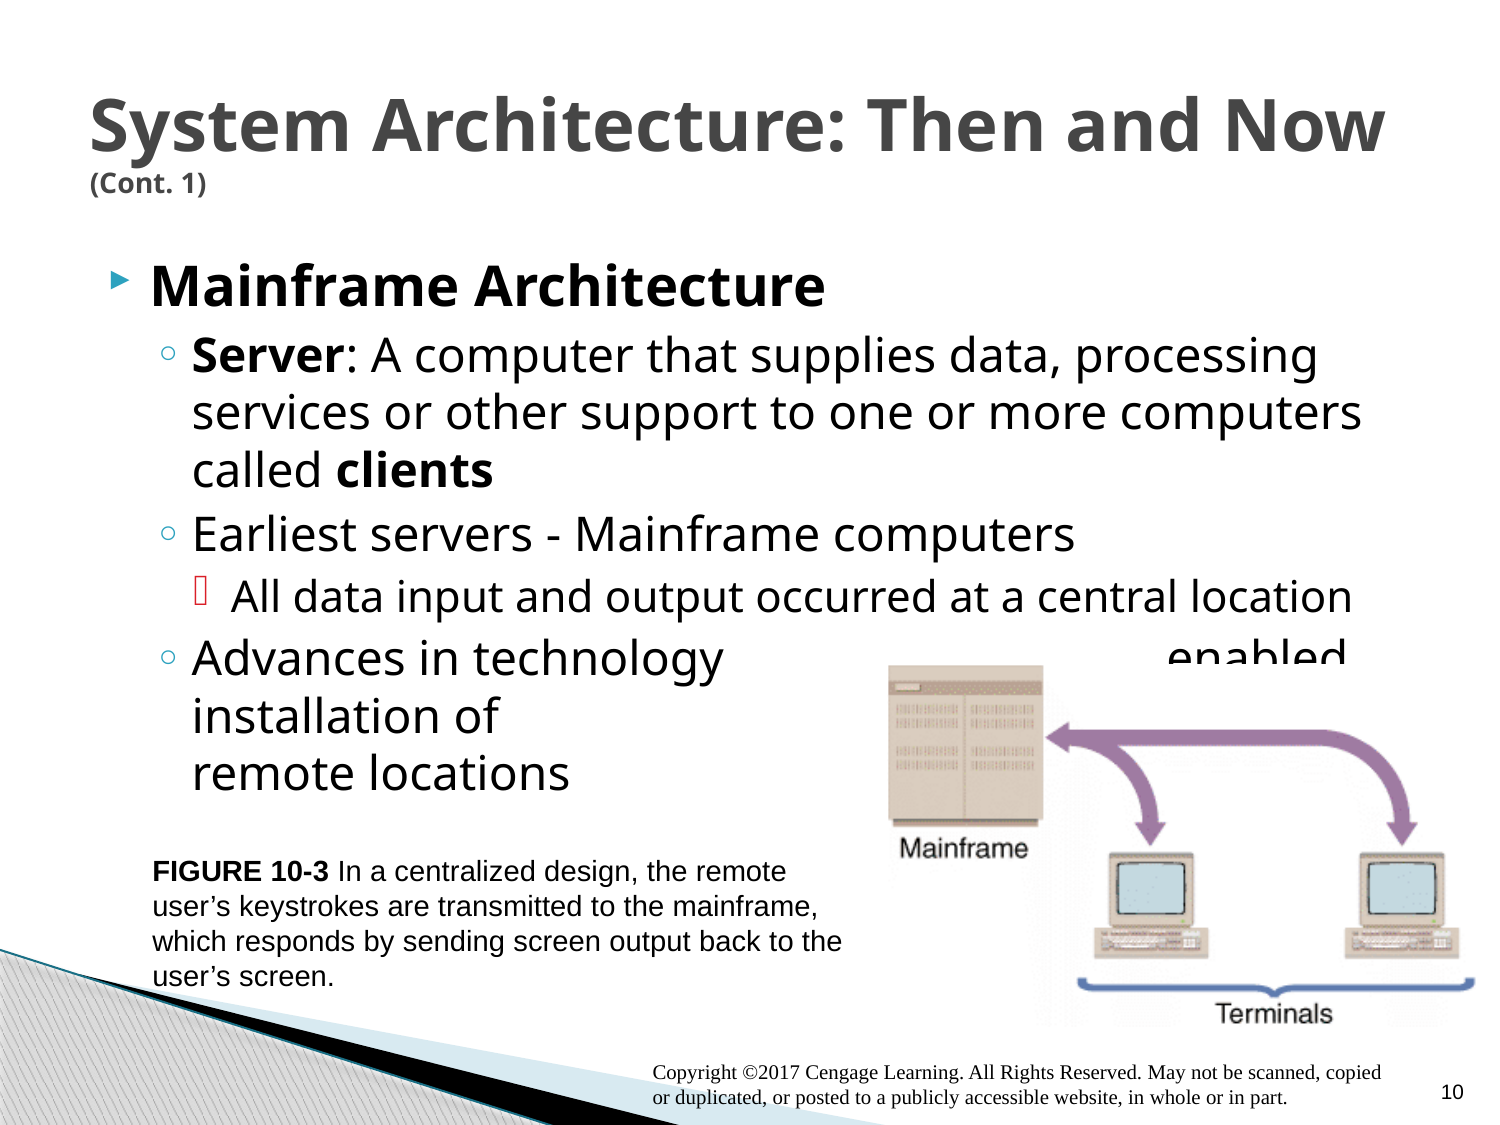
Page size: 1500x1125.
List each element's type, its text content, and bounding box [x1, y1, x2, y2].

slide_number 10 [1418, 1051, 1479, 1112]
text_box FIGURE 10-3 In a centralized design, the remote user’s keystrokes are transmitted to the mainframe, which responds by sending screen output back to the user’s screen. [137, 845, 863, 1000]
title System Architecture: Then and Now (Cont. 1) [75, 45, 1425, 233]
list Mainframe Architecture Server: A computer that supplies data, processing services or other support to one or more computers called clients Earliest servers - Mainframe computers All data input and output occurred at a central location Advances in technology enabled installation of terminals at remote locations [75, 243, 1425, 986]
picture [887, 663, 1479, 1027]
